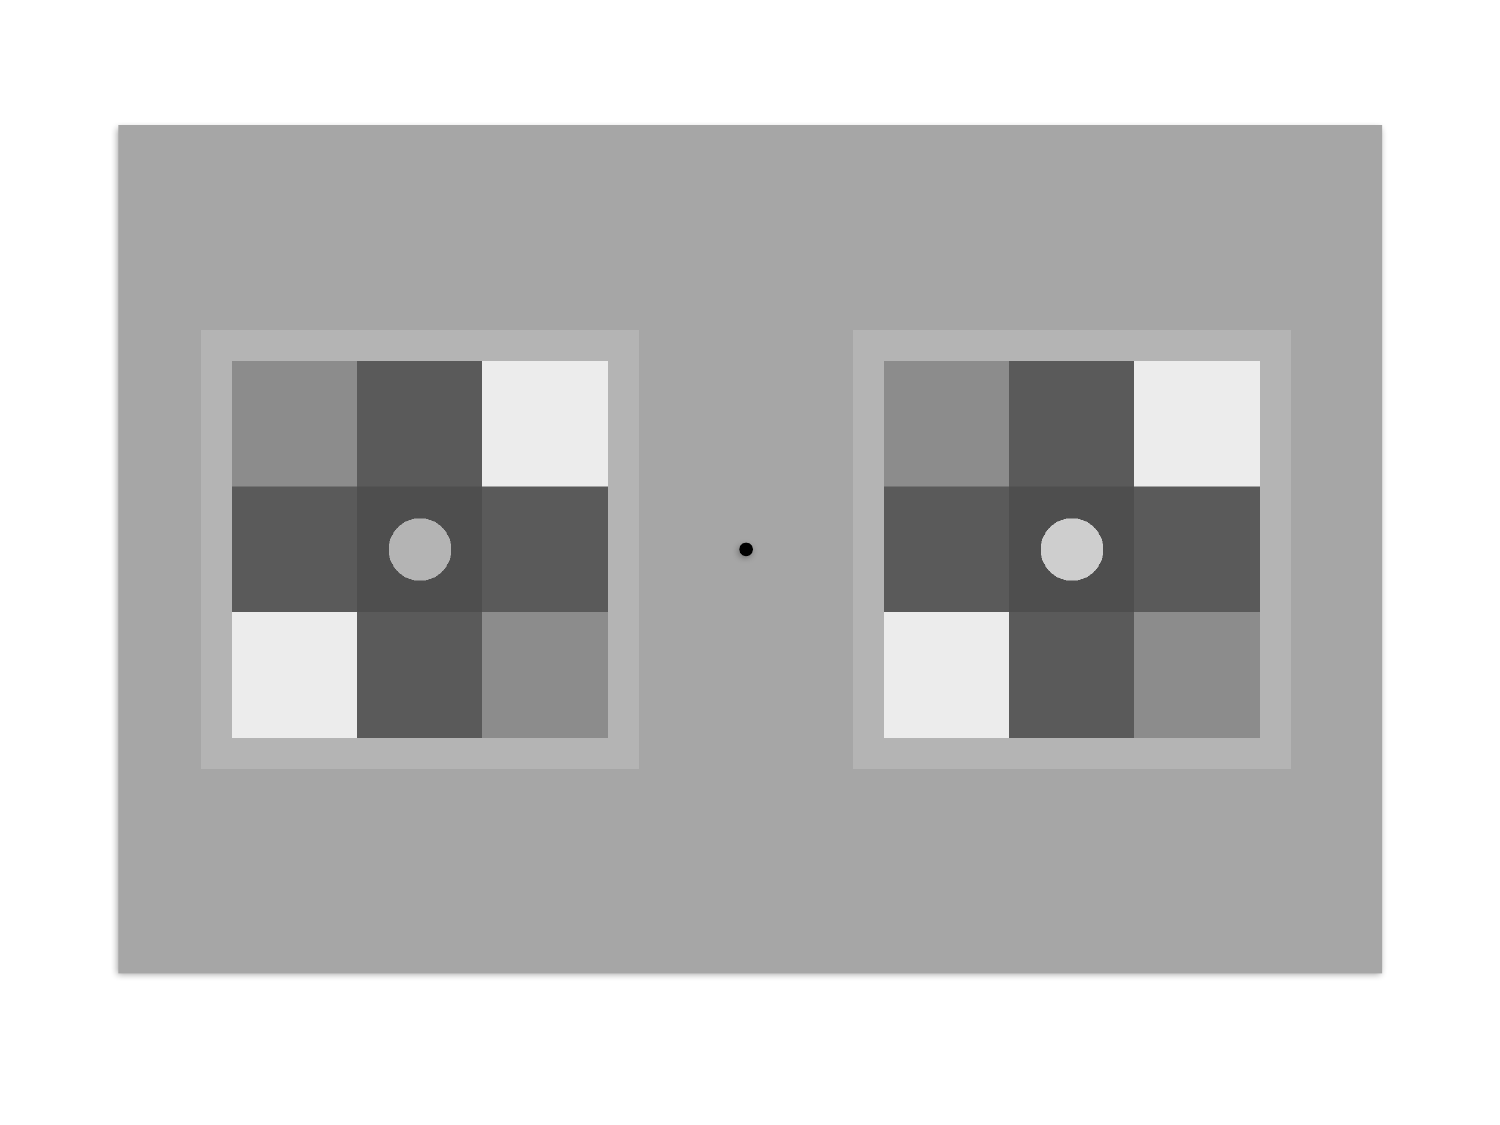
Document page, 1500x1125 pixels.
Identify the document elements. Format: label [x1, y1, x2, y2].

text_box [118, 124, 1383, 974]
text_box [738, 541, 754, 557]
picture [200, 330, 639, 769]
picture [853, 330, 1292, 769]
